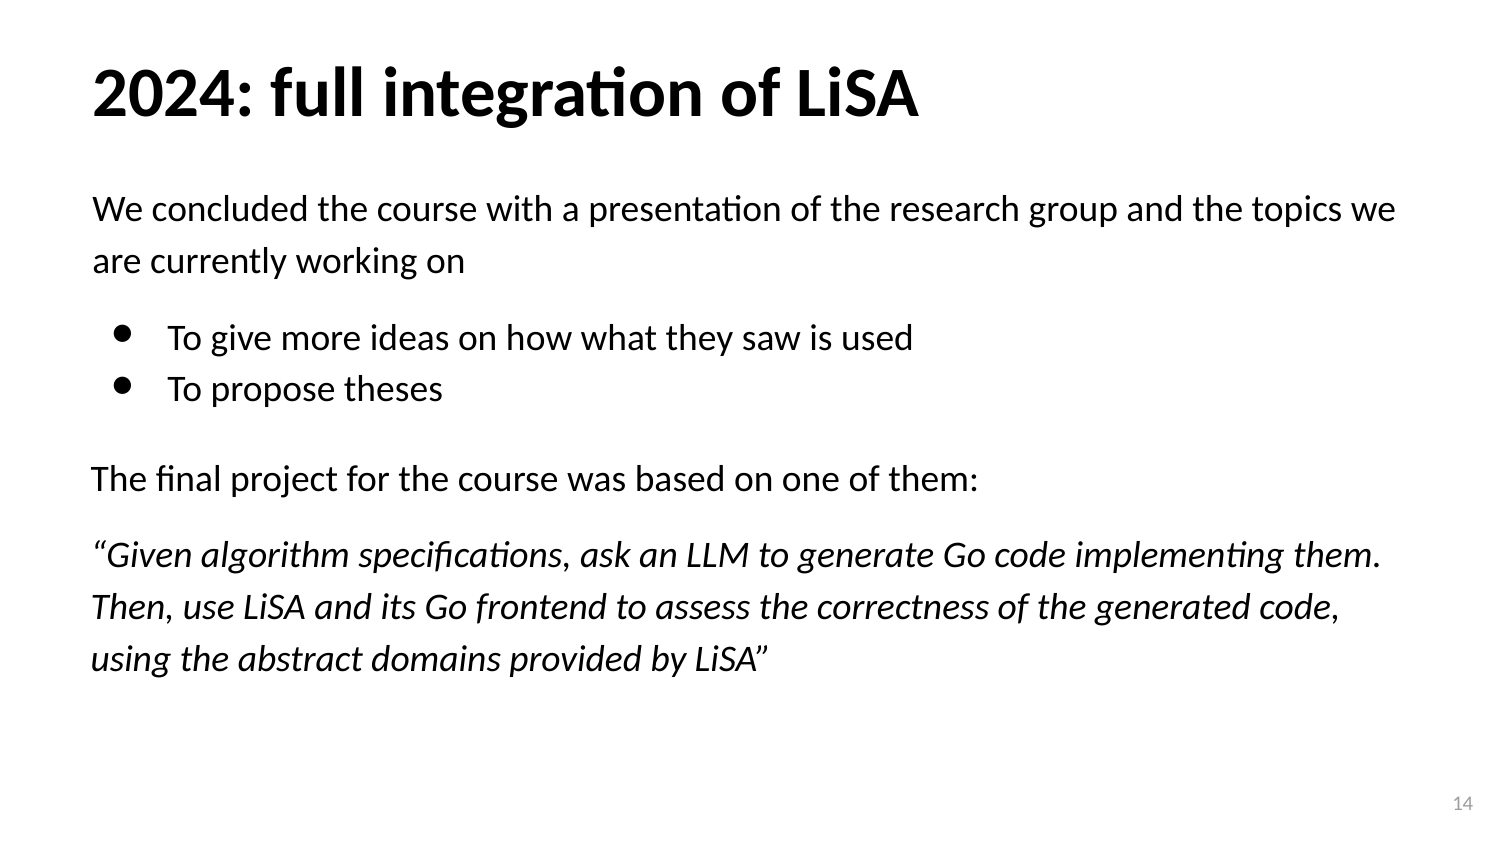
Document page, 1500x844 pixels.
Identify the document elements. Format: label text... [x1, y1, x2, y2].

list We concluded the course with a presentation of the research group and the topics we are currently working on To give more ideas on how what they saw is used To propose theses [77, 162, 1427, 432]
list The final project for the course was based on one of them: “Given algorithm specifications, ask an LLM to generate Go code implementing them. Then, use LiSA and its Go frontend to assess the correctness of the generated code, using the abstract domains provided by LiSA” [75, 431, 1425, 702]
slide_number ‹#› [1398, 770, 1489, 835]
title 2024: full integration of LiSA [77, 19, 1427, 146]
